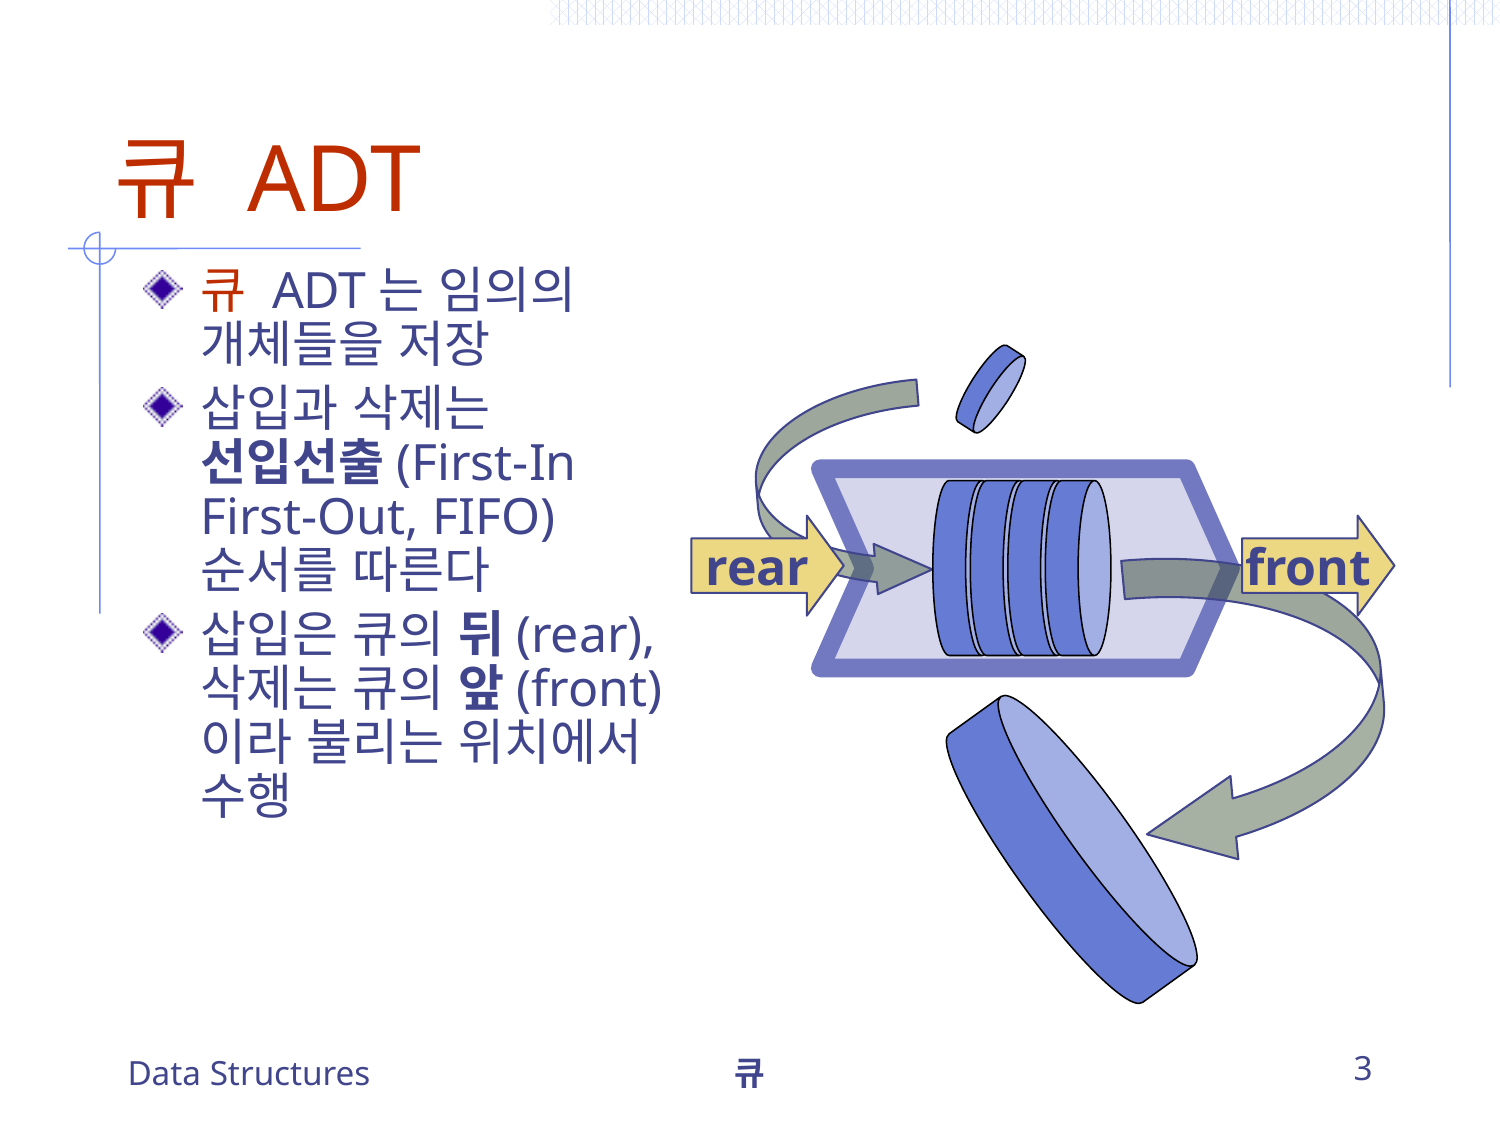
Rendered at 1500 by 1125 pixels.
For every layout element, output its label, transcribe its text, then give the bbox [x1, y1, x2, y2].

text_box [1121, 558, 1385, 860]
text_box f [1079, 480, 1111, 655]
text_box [1040, 480, 1059, 655]
title 큐 ADT [99, 49, 1376, 238]
text_box [946, 695, 1198, 1004]
text_box [1045, 480, 1111, 656]
text_box [1004, 480, 1021, 655]
text_box rear [691, 515, 844, 616]
slide_number 3 [1074, 1024, 1388, 1101]
text_box A [965, 480, 984, 655]
text_box [831, 543, 932, 595]
text_box [1007, 480, 1059, 656]
text_box [932, 480, 984, 656]
slide_number Data Structures [112, 1024, 528, 1101]
list 큐 ADT는 임의의 개체들을 저장 삽입과 삭제는 선입선출(First-In First-Out, FIFO) 순서를 따른다 삽입은 큐의 뒤(rear), 삭제는 큐의 앞(front)이라 불리는 위치에서 수행 [128, 257, 680, 973]
text_box front [1242, 515, 1395, 616]
text_box [755, 379, 919, 538]
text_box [999, 695, 1198, 966]
text_box  [974, 356, 1026, 432]
picture [143, 387, 183, 427]
picture [143, 270, 183, 309]
text_box [970, 480, 1022, 656]
picture [143, 613, 183, 653]
text_box [820, 468, 1229, 668]
footer 큐 [528, 1024, 988, 1101]
text_box [956, 345, 1026, 433]
